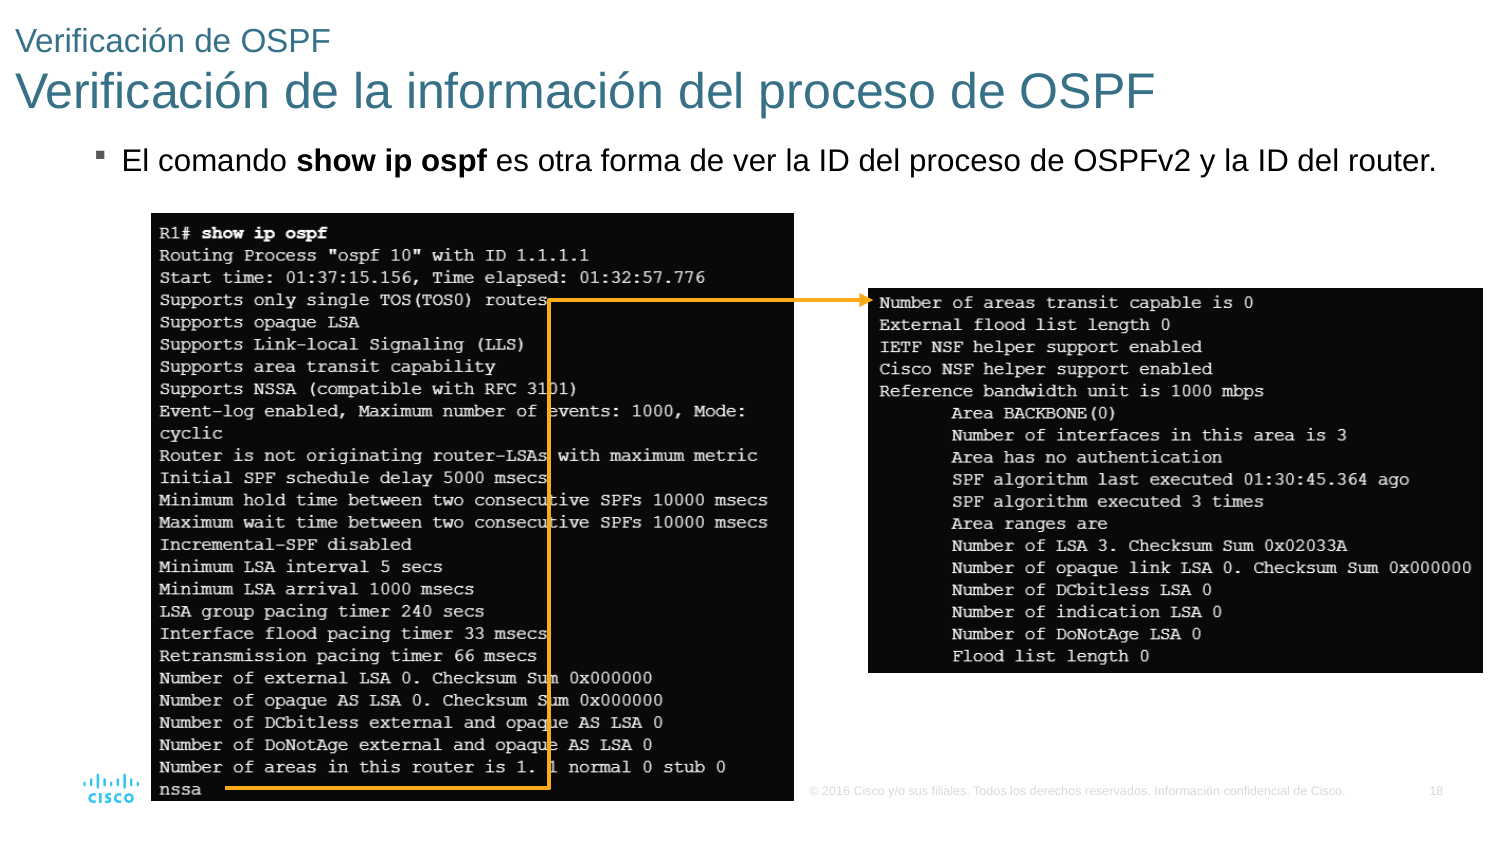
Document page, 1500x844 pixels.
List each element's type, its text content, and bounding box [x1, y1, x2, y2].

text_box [224, 299, 874, 789]
list El comando show ip ospf es otra forma de ver la ID del proceso de OSPFv2 y la ID del router. [78, 132, 1483, 819]
title Verificación de OSPF Verificación de la información del proceso de OSPF [0, 6, 1500, 131]
picture [867, 288, 1483, 673]
picture [151, 213, 795, 802]
